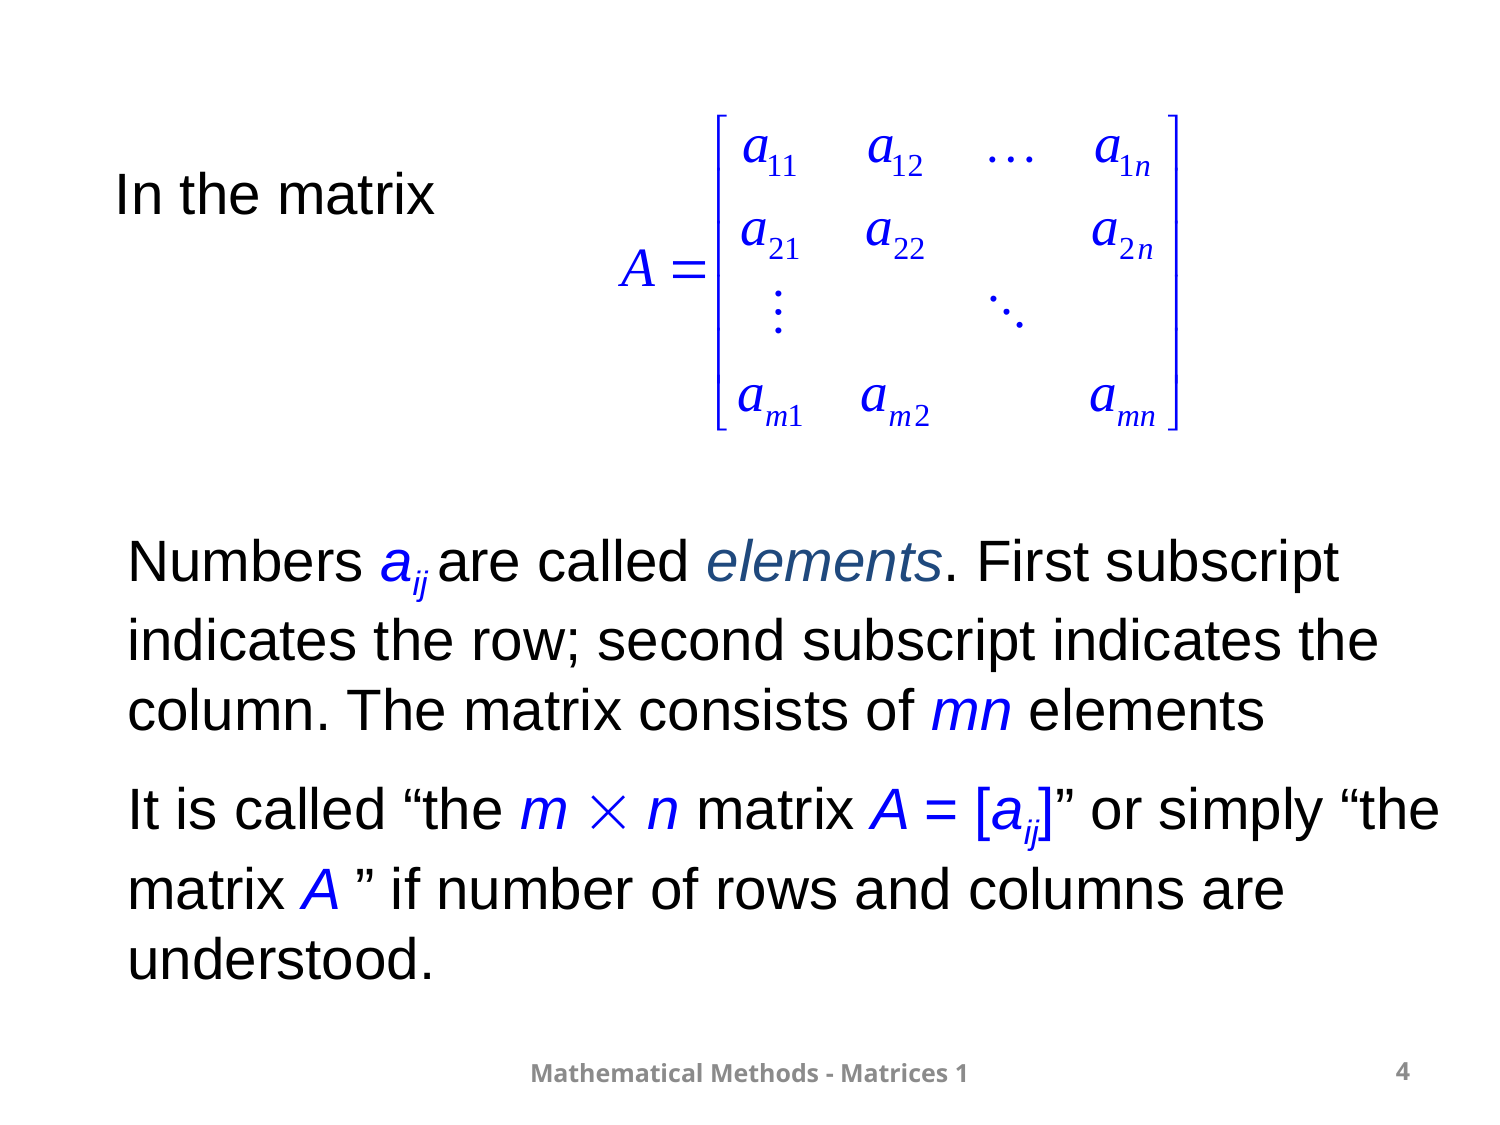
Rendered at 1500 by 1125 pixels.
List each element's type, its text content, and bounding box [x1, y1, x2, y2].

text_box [608, 101, 1201, 445]
text_box In the matrix [100, 148, 603, 234]
slide_number 4 [1074, 1042, 1425, 1103]
text_box Numbers aij are called elements. First subscript indicates the row; second subscript indicates the column. The matrix consists of mn elements It is called “the m  n matrix A = [aij]” or simply “the matrix A ” if number of rows and columns are understood. [112, 515, 1463, 999]
footer Mathematical Methods - Matrices 1 [512, 1042, 988, 1103]
